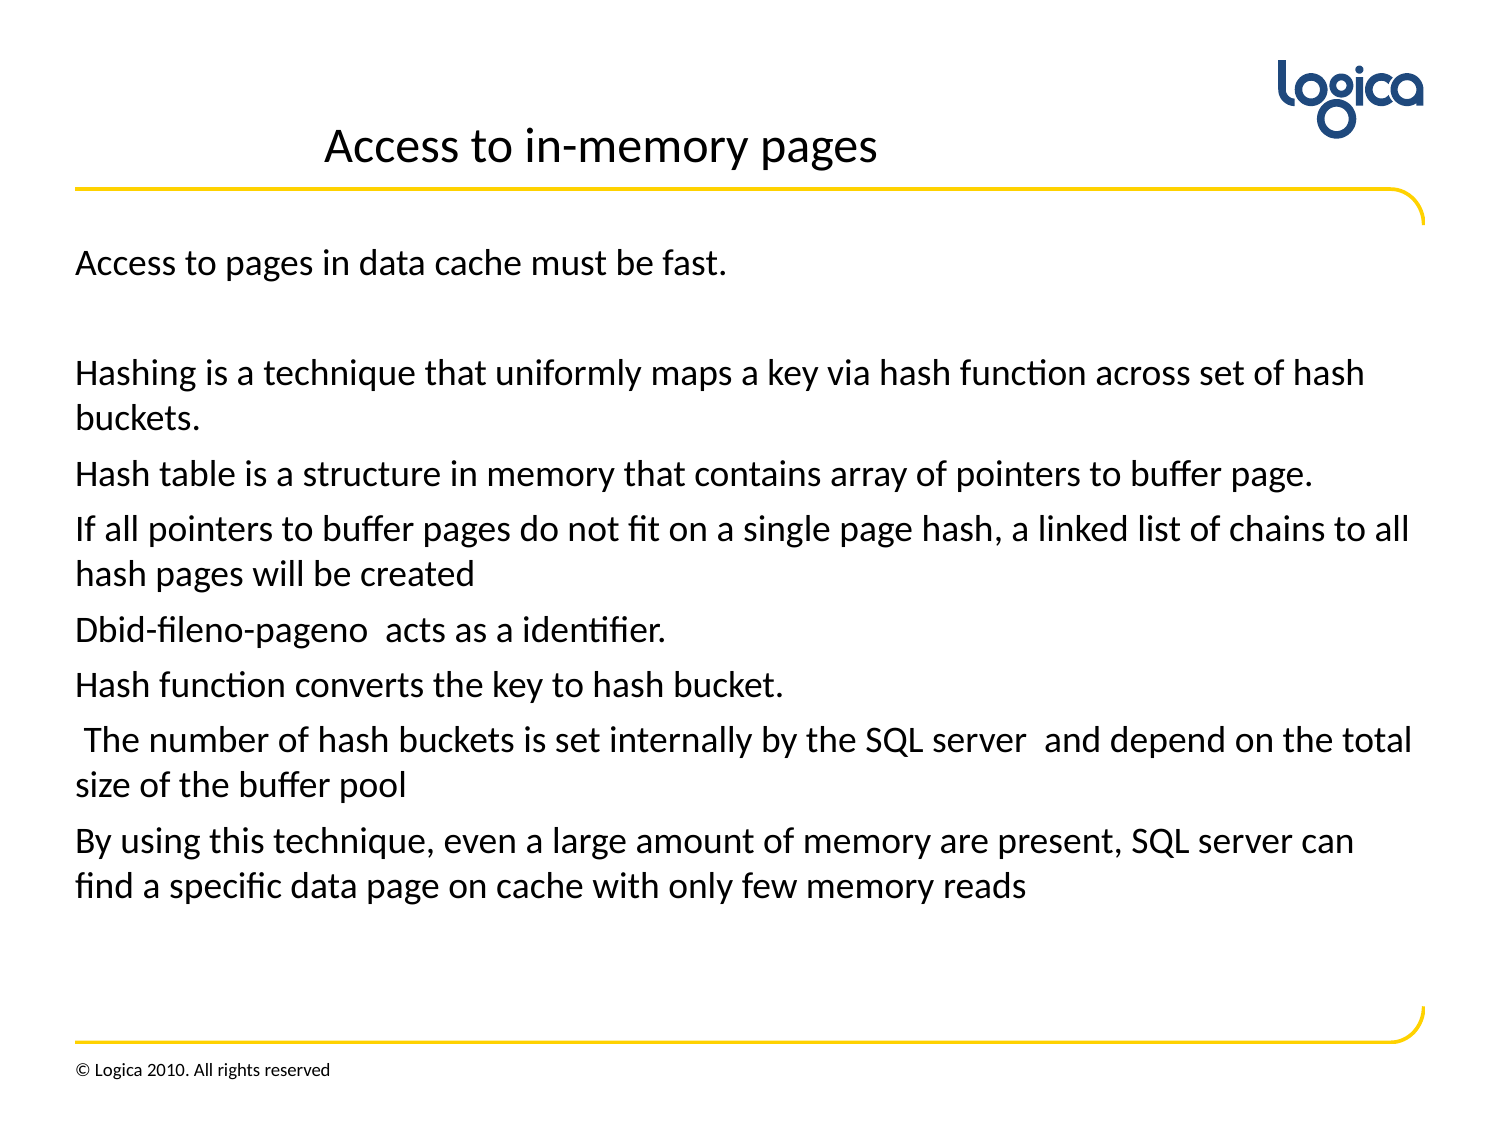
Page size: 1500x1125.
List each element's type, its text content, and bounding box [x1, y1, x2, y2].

title Access to in-memory pages [77, 43, 1125, 173]
list Access to pages in data cache must be fast. Hashing is a technique that uniformly maps a key via hash function across set of hash buckets. Hash table is a structure in memory that contains array of pointers to buffer page. If all pointers to buffer pages do not fit on a single page hash, a linked list of chains to all hash pages will be created Dbid-fileno-pageno acts as a identifier. Hash function converts the key to hash bucket. The number of hash buckets is set internally by the SQL server and depend on the total size of the buffer pool By using this technique, even a large amount of memory are present, SQL server can find a specific data page on cache with only few memory reads [75, 237, 1423, 998]
